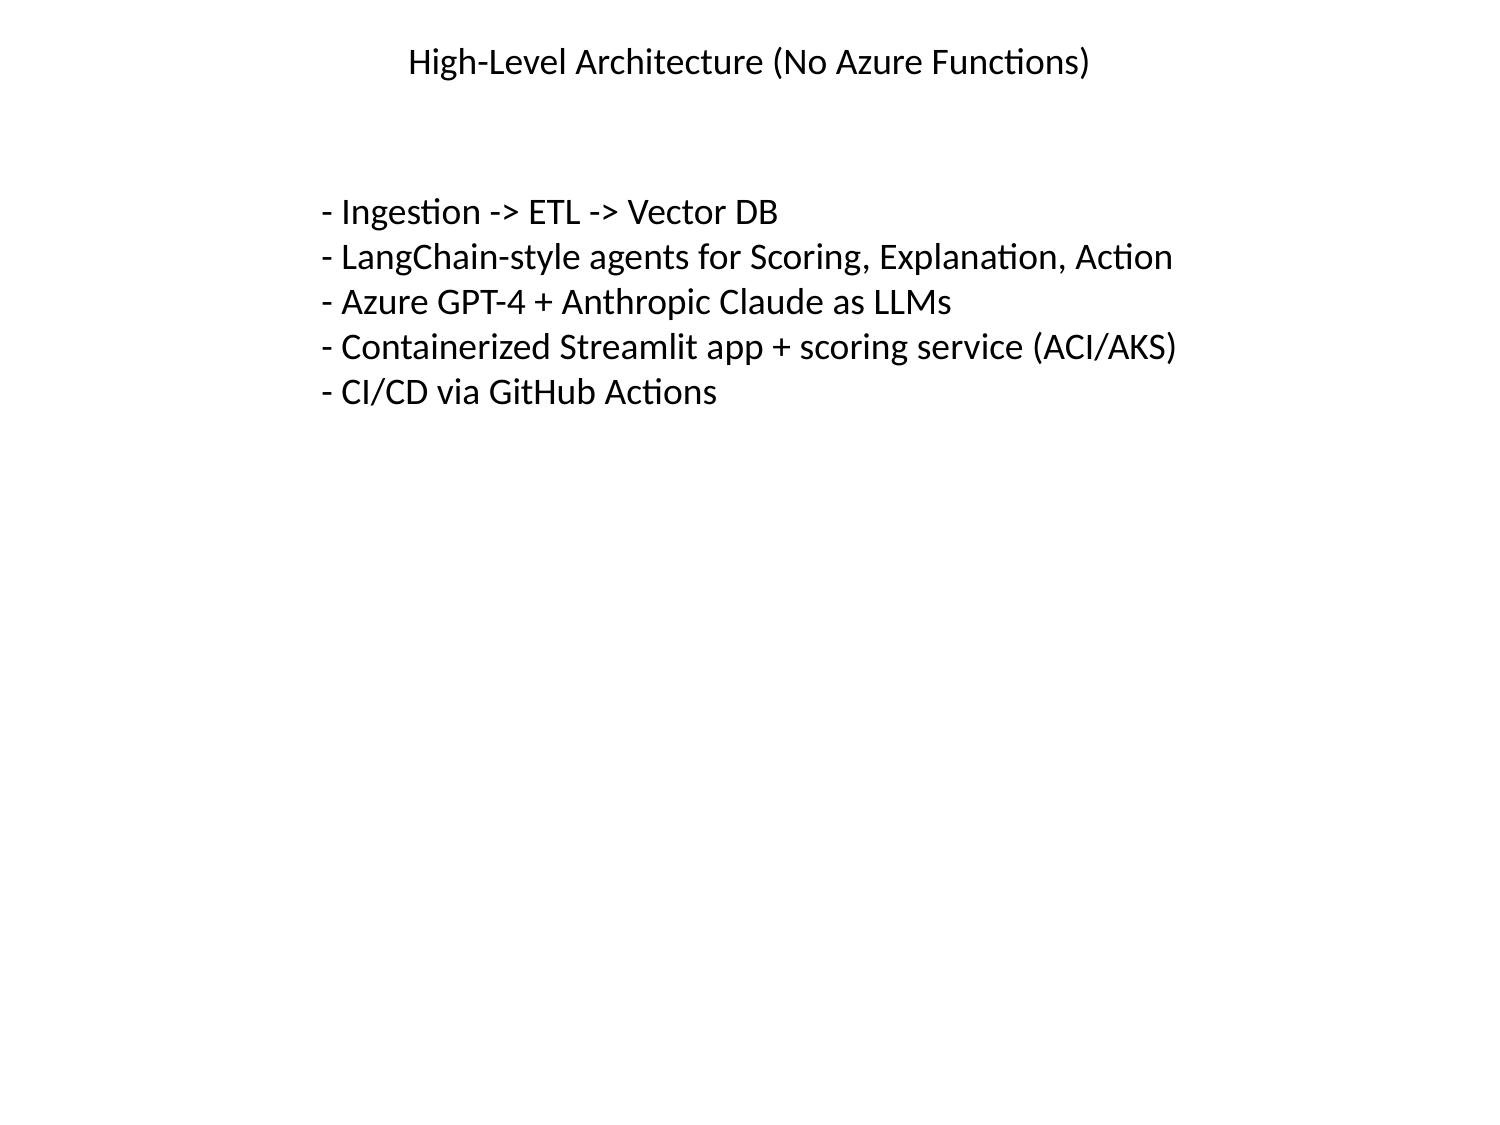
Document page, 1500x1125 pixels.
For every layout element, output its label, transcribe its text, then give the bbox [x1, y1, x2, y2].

text_box High-Level Architecture (No Azure Functions) [393, 29, 1107, 90]
text_box - Ingestion -> ETL -> Vector DB - LangChain-style agents for Scoring, Explanation, Action - Azure GPT-4 + Anthropic Claude as LLMs - Containerized Streamlit app + scoring service (ACI/AKS) - CI/CD via GitHub Actions [306, 179, 1194, 420]
